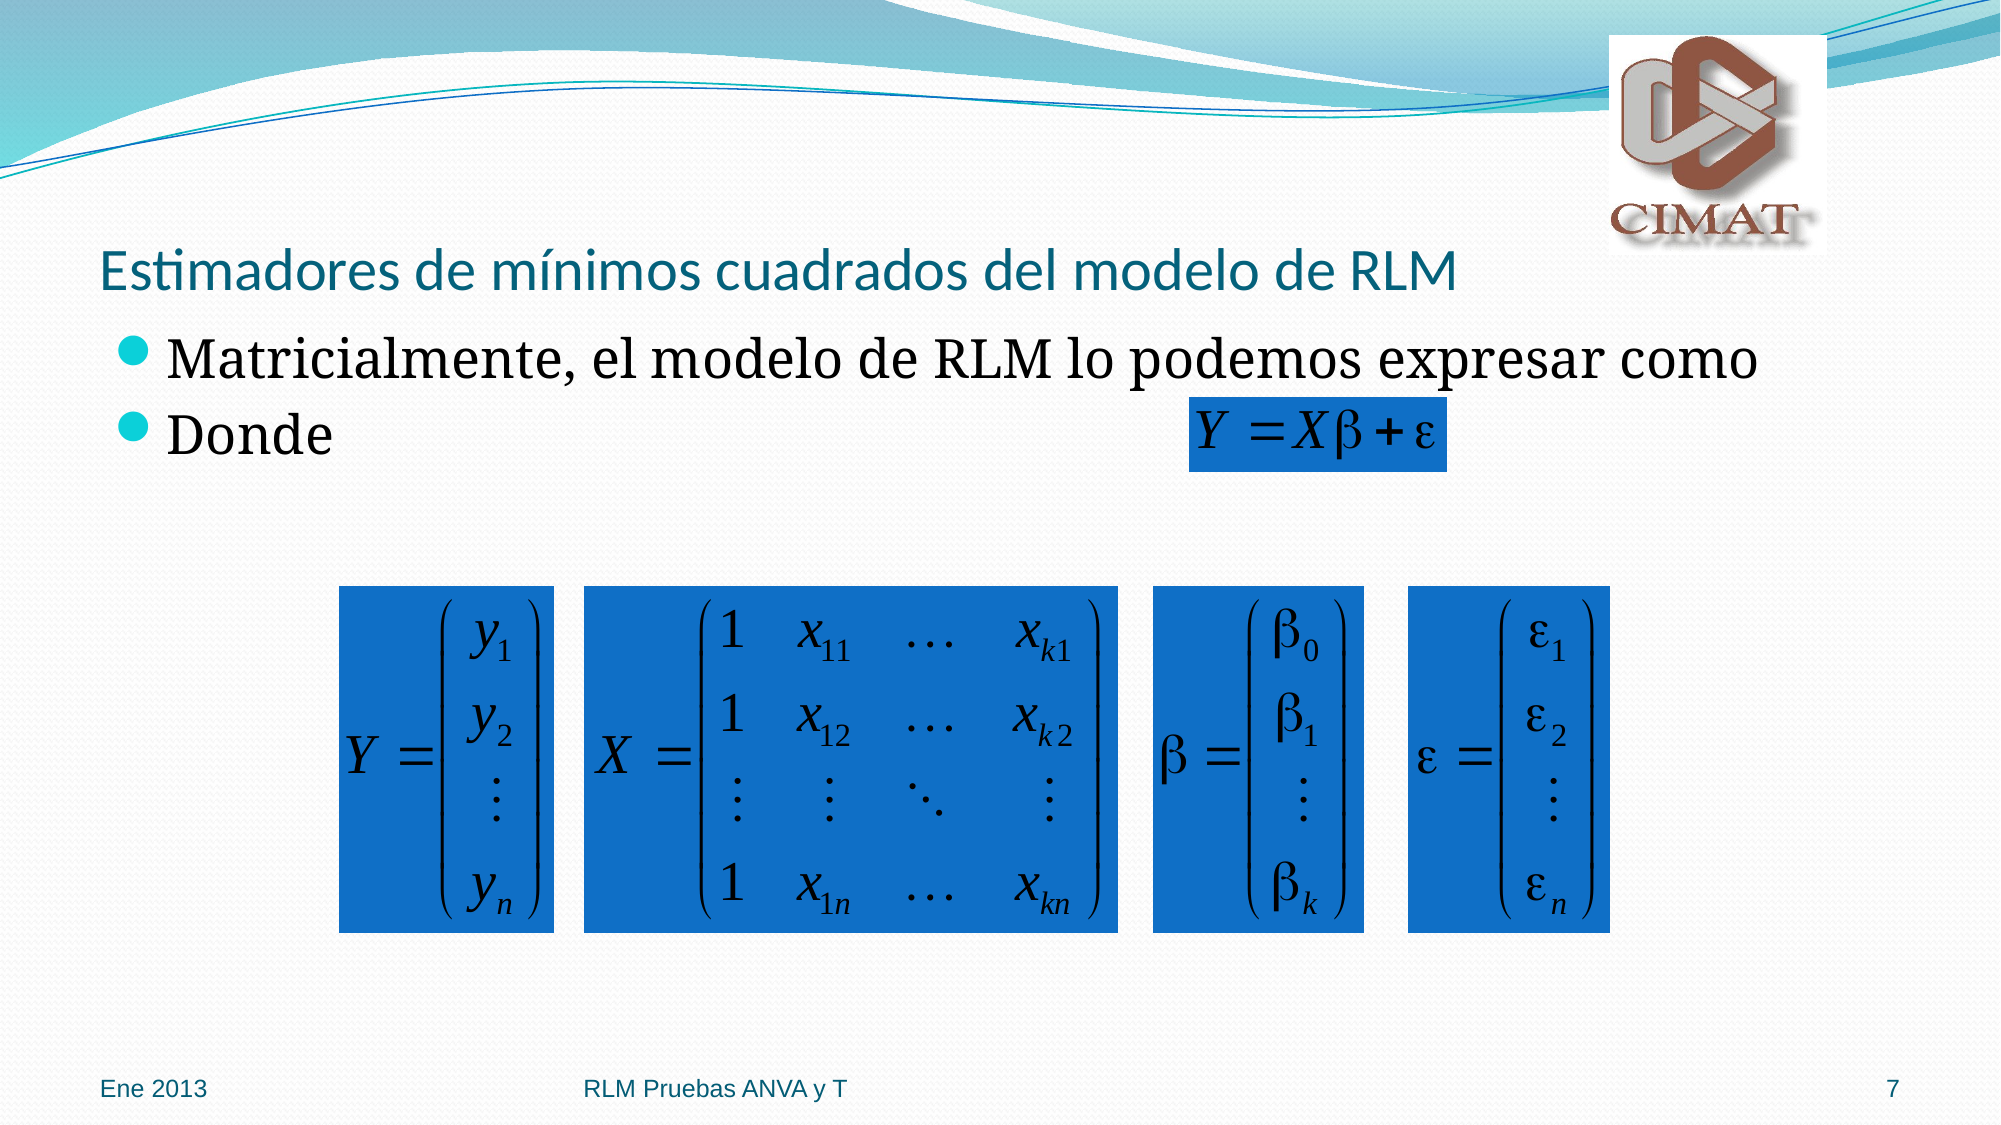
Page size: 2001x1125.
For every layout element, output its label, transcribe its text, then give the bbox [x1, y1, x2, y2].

footer RLM Pruebas ANVA y T [583, 1042, 1317, 1103]
list Matricialmente, el modelo de RLM lo podemos expresar como Donde [99, 317, 1900, 1038]
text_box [1407, 585, 1610, 934]
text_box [338, 585, 555, 934]
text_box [1188, 396, 1448, 473]
table_cell 21 [576, 587, 1125, 946]
table_cell 21 [1145, 587, 1370, 946]
table_cell 21 [331, 587, 561, 946]
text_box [1152, 585, 1364, 934]
title Estimadores de mínimos cuadrados del modelo de RLM [99, 115, 1900, 303]
picture [1609, 35, 1827, 115]
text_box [583, 585, 1119, 934]
slide_number 7 [1733, 1042, 1900, 1103]
table_cell 21 [1400, 587, 1616, 946]
slide_number Ene 2013 [99, 1042, 567, 1103]
table_cell 21 [1181, 398, 1452, 485]
